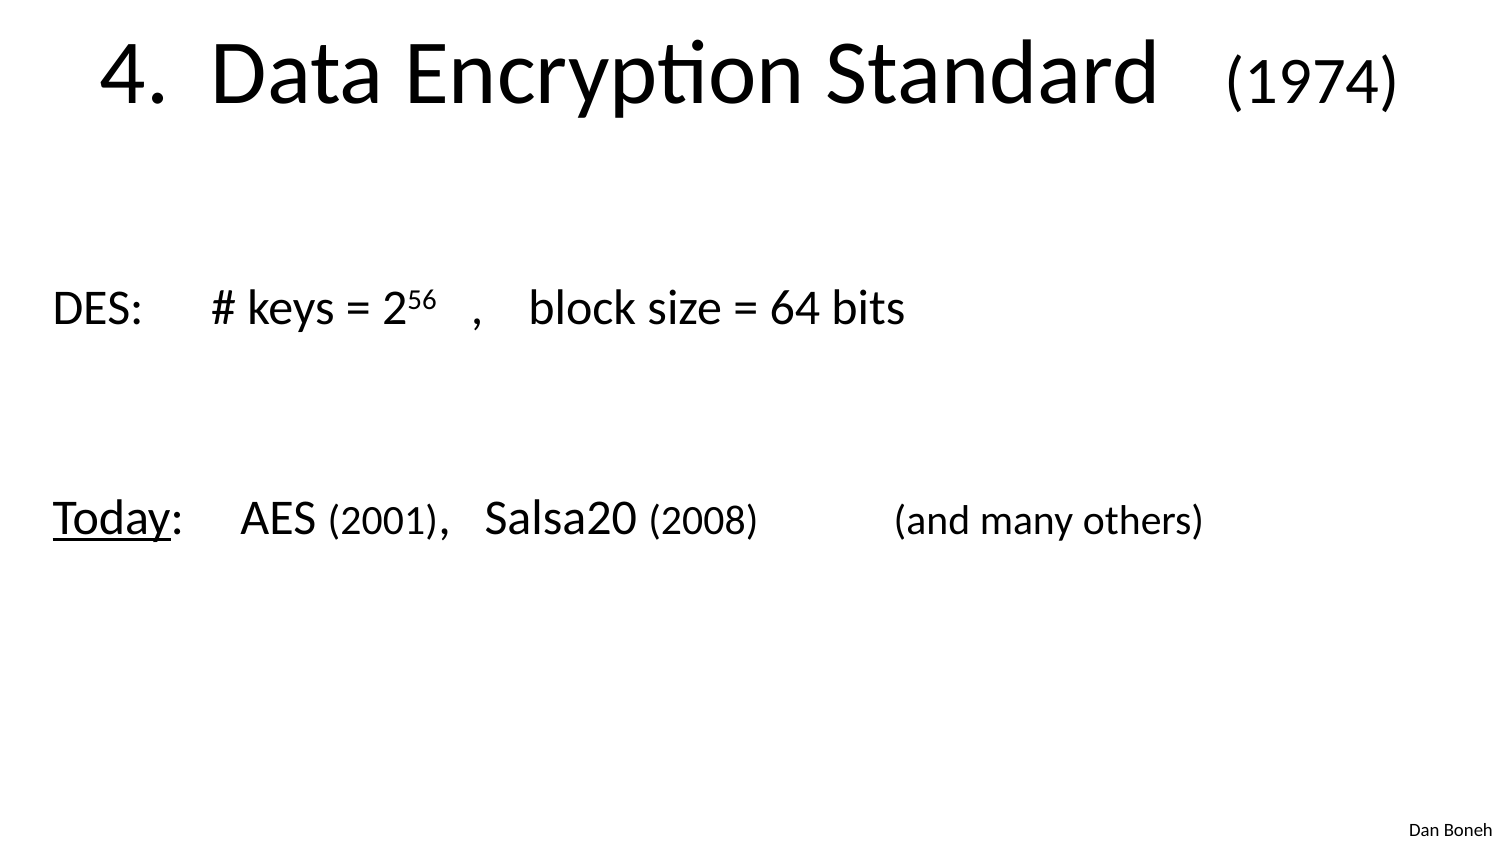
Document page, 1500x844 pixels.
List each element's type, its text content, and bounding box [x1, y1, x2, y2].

list DES: # keys = 256 , block size = 64 bits Today: AES (2001), Salsa20 (2008) (and many others) [37, 196, 1463, 810]
title 4. Data Encryption Standard (1974) [75, 0, 1425, 138]
